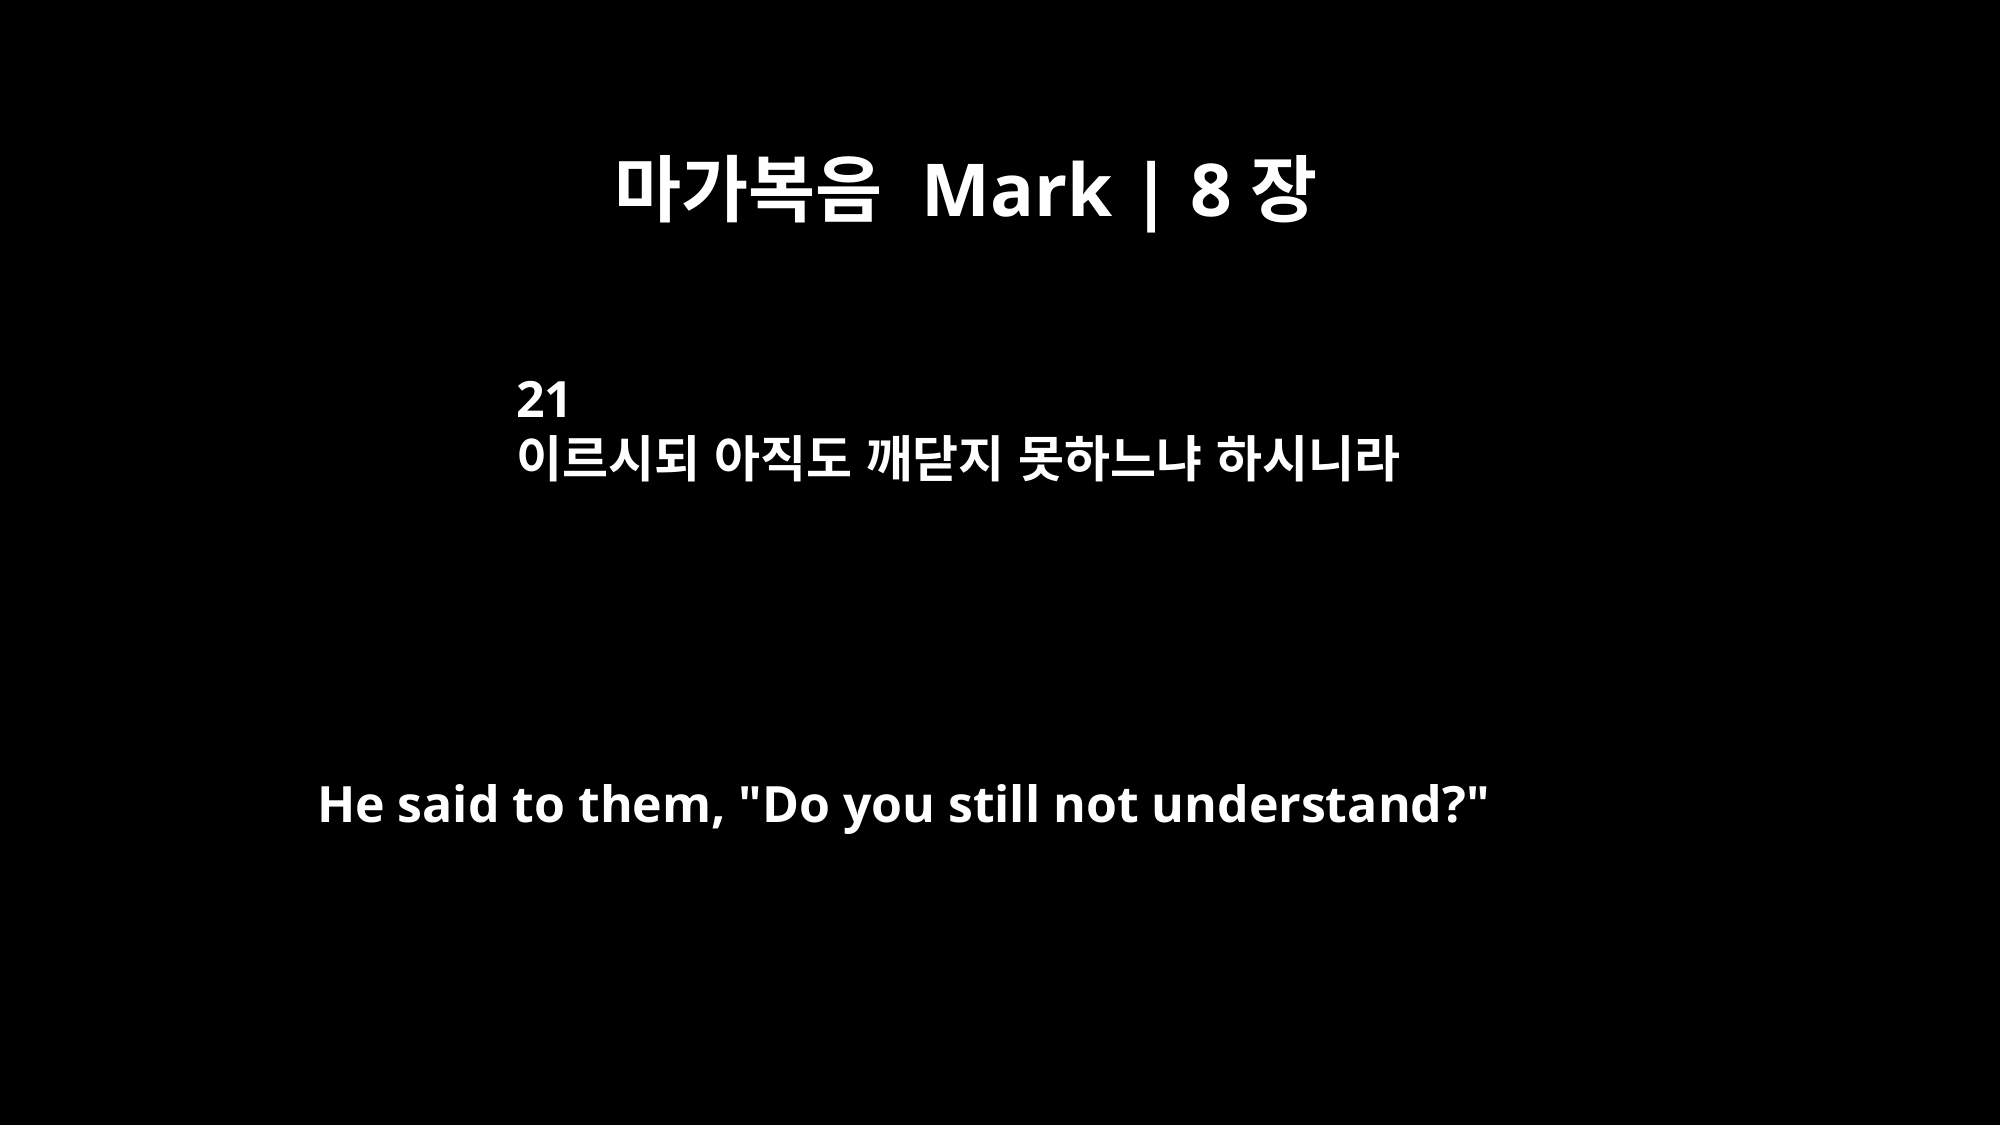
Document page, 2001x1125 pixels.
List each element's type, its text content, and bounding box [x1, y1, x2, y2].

text_box 21 이르시되 아직도 깨닫지 못하느냐 하시니라 [501, 359, 1416, 495]
text_box 마가복음 Mark | 8장 [599, 136, 1333, 239]
text_box He said to them, "Do you still not understand?" [302, 764, 1506, 840]
